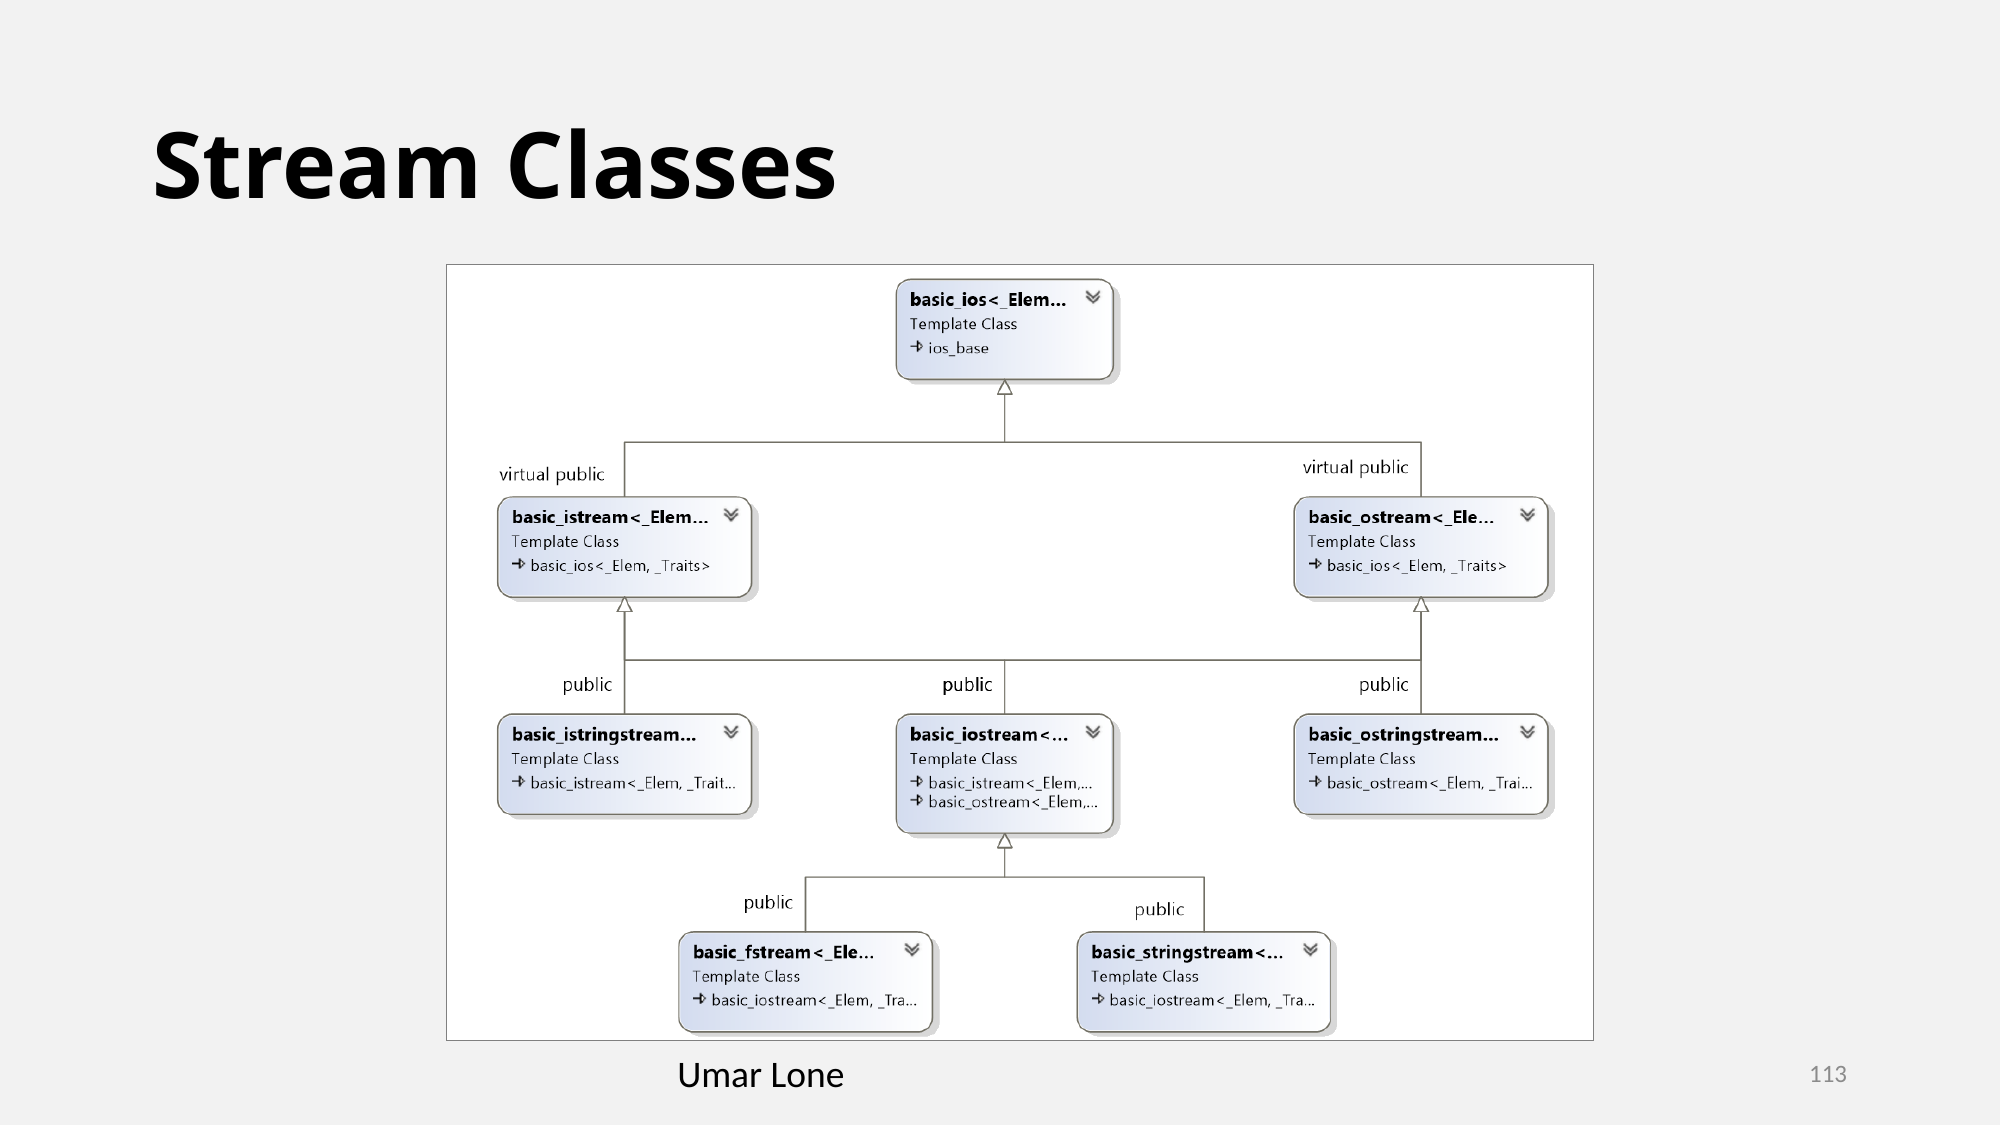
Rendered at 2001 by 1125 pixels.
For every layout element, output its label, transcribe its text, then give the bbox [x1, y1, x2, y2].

picture [446, 264, 1594, 1041]
slide_number 113 [1412, 1042, 1863, 1103]
title Stream Classes [137, 59, 1863, 278]
footer Umar Lone [662, 1042, 1338, 1103]
